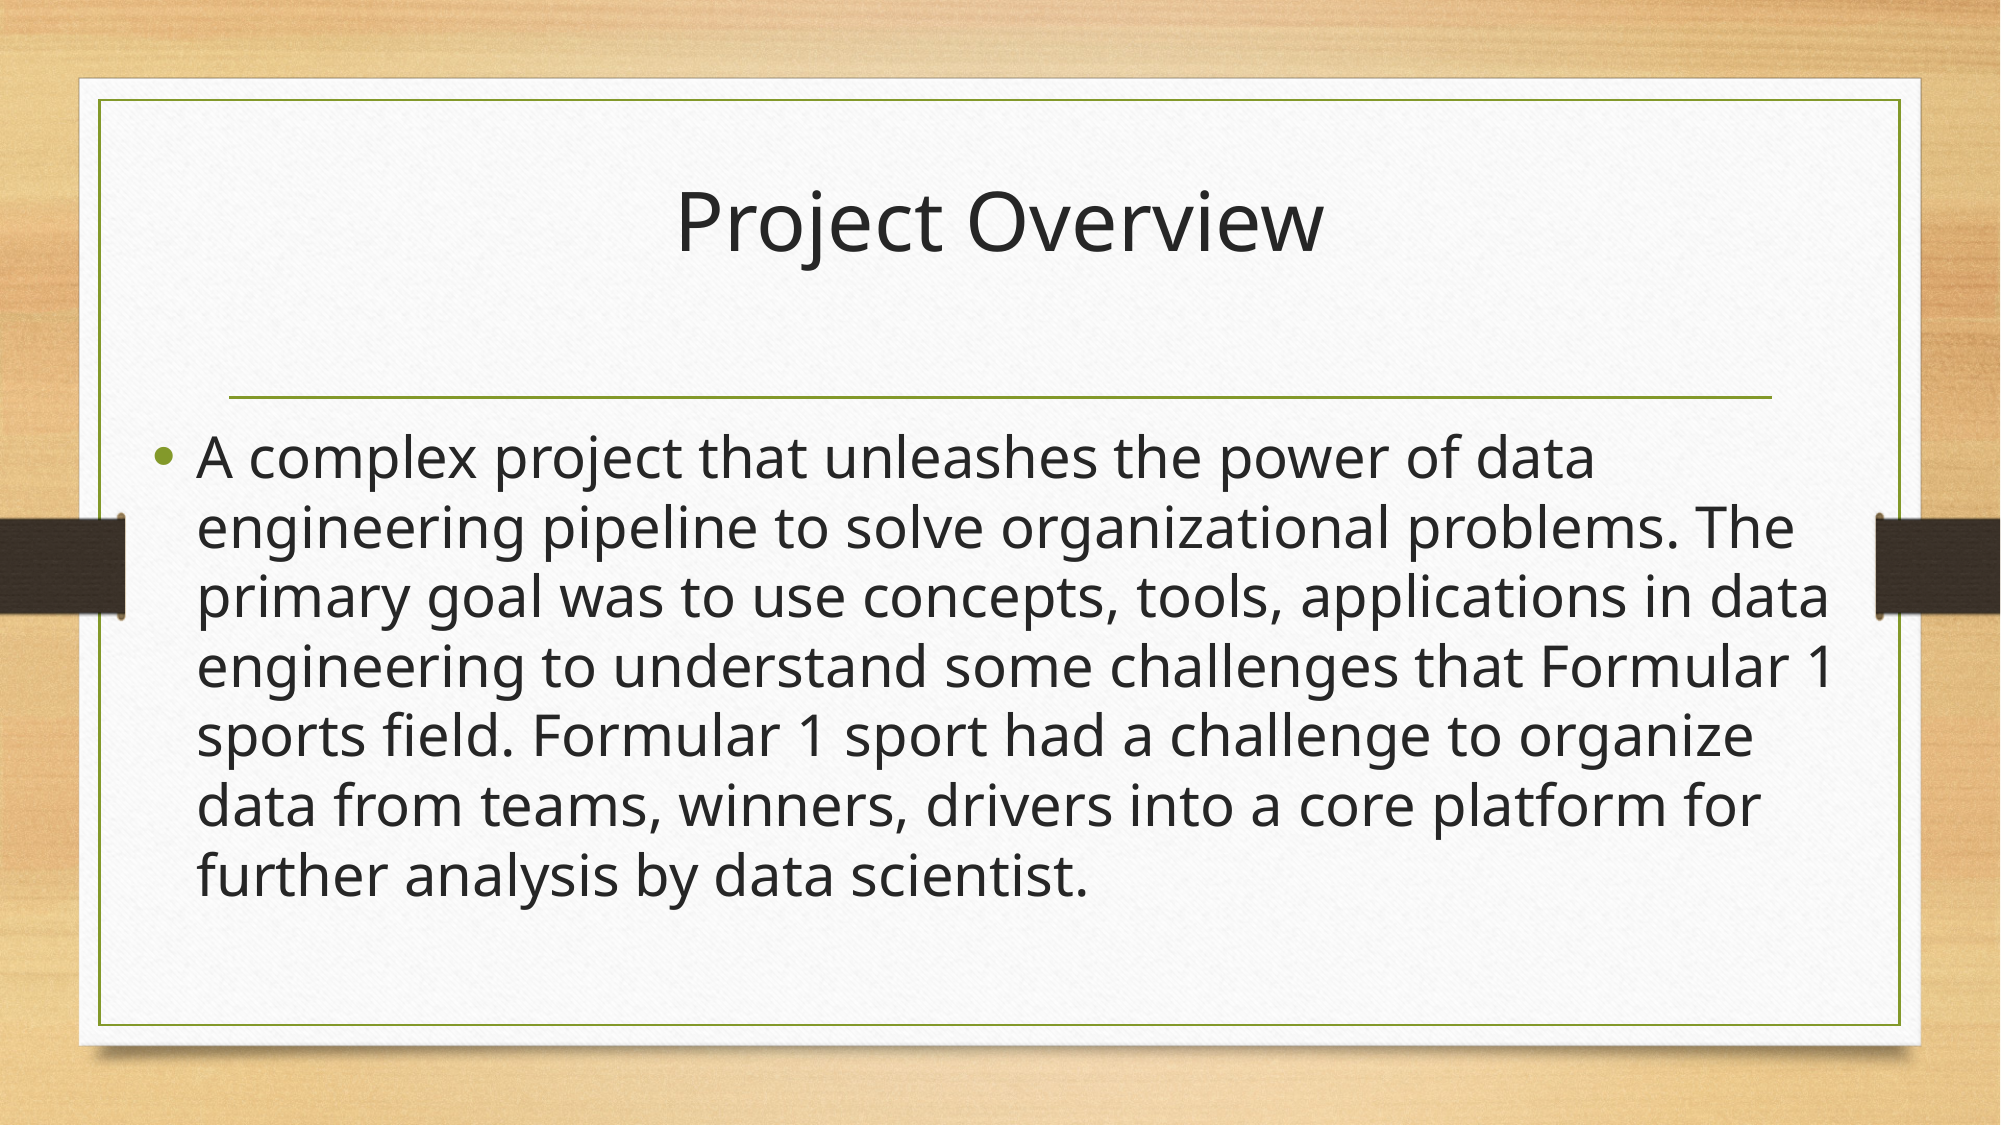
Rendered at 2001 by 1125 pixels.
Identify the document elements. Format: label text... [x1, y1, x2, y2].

picture [0, 0, 2001, 1125]
title Project Overview [212, 161, 1788, 276]
list A complex project that unleashes the power of data engineering pipeline to solve organizational problems. The primary goal was to use concepts, tools, applications in data engineering to understand some challenges that Formular 1 sports field. Formular 1 sport had a challenge to organize data from teams, winners, drivers into a core platform for further analysis by data scientist. [137, 412, 1863, 919]
